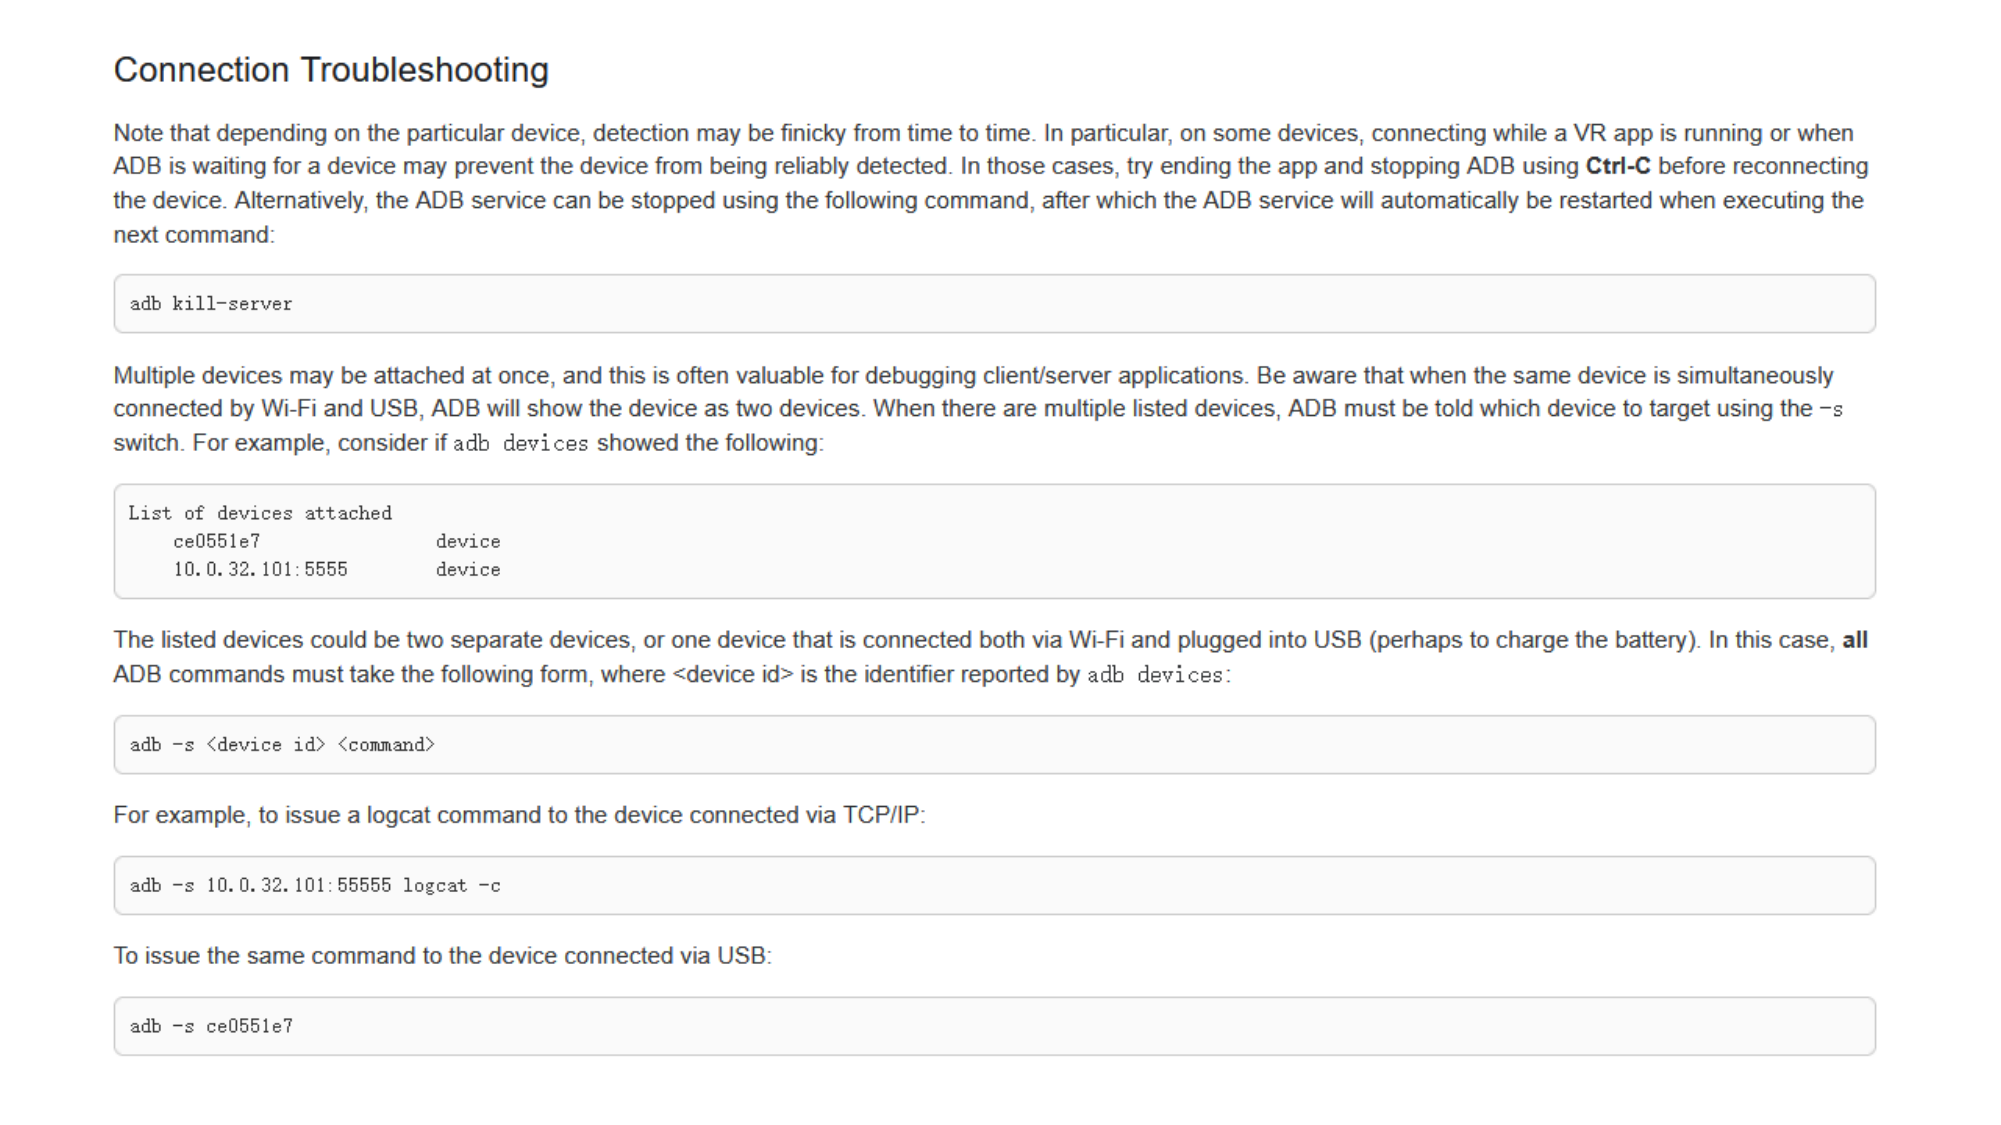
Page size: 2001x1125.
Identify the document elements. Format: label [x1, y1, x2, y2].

picture [88, 49, 1911, 1076]
